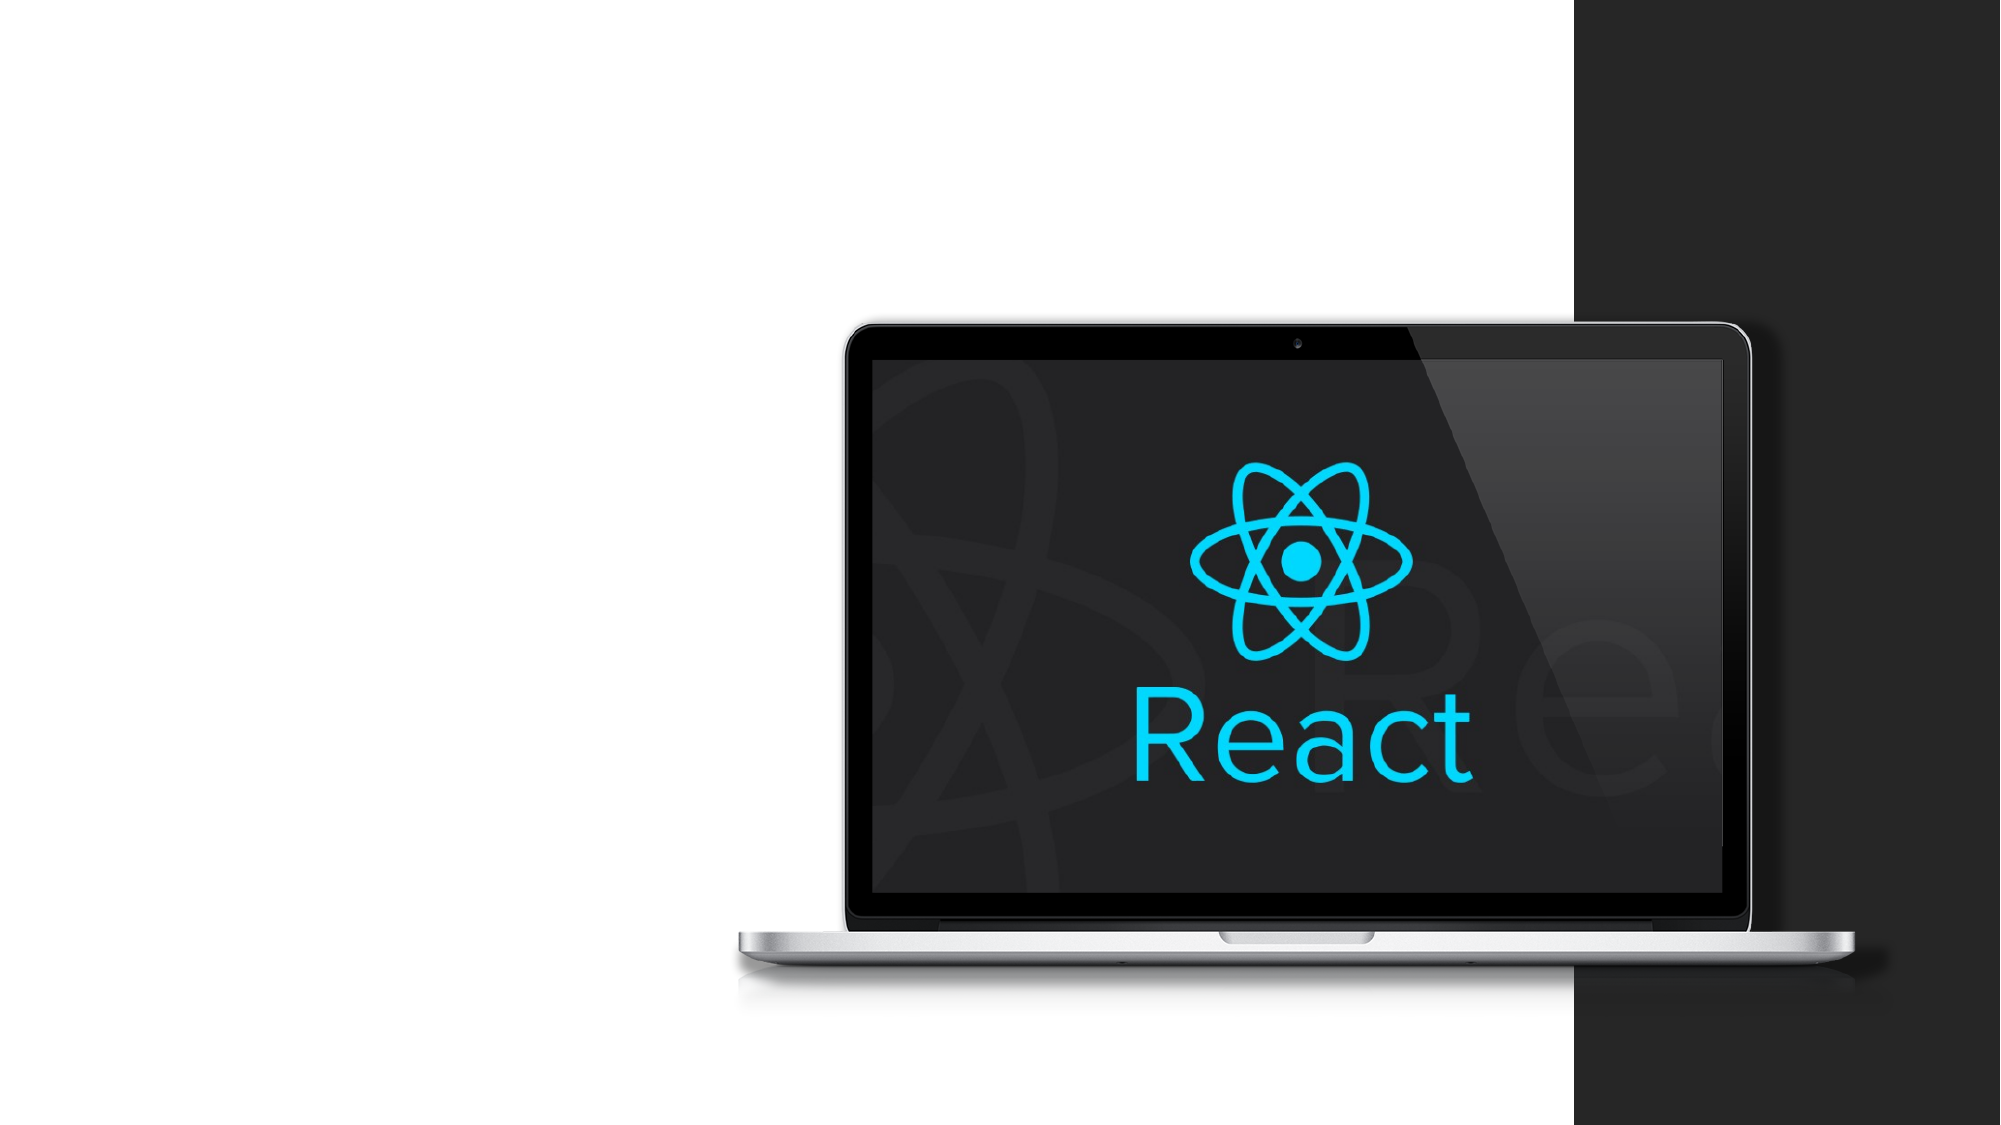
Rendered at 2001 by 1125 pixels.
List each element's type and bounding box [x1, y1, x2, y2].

picture [712, 297, 1882, 1000]
text_box [1574, 0, 2000, 1125]
